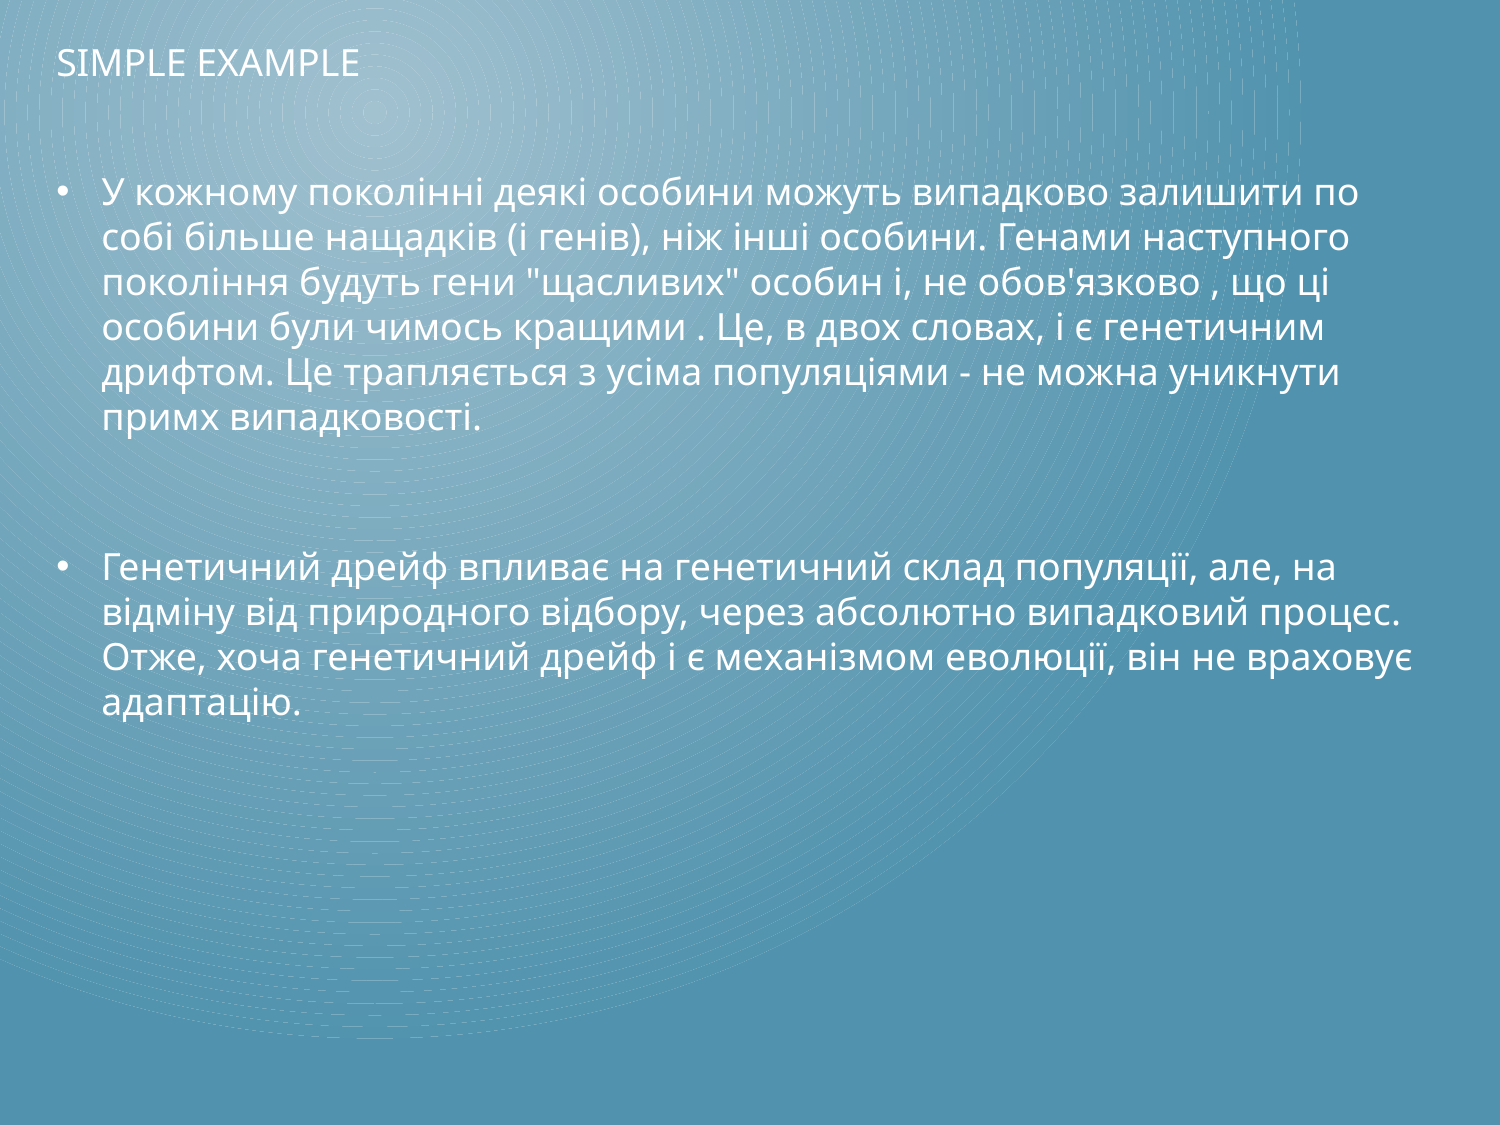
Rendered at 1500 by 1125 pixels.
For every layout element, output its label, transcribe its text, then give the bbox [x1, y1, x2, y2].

title SIMPLE EXAMPLE [41, 30, 382, 185]
list У кожному поколінні деякі особини можуть випадково залишити по собі більше нащадків (і генів), ніж інші особини. Генами наступного покоління будуть гени "щасливих" особин і, не обов'язково , що ці особини були чимось кращими . Це, в двох словах, і є генетичним дрифтом. Це трапляється з усіма популяціями - не можна уникнути примх випадковості. Генетичний дрейф впливає на генетичний склад популяції, але, на відміну від природного відбору, через абсолютно випадковий процес. Отже, хоча генетичний дрейф і є механізмом еволюції, він не враховує адаптацію. [41, 160, 1459, 1047]
